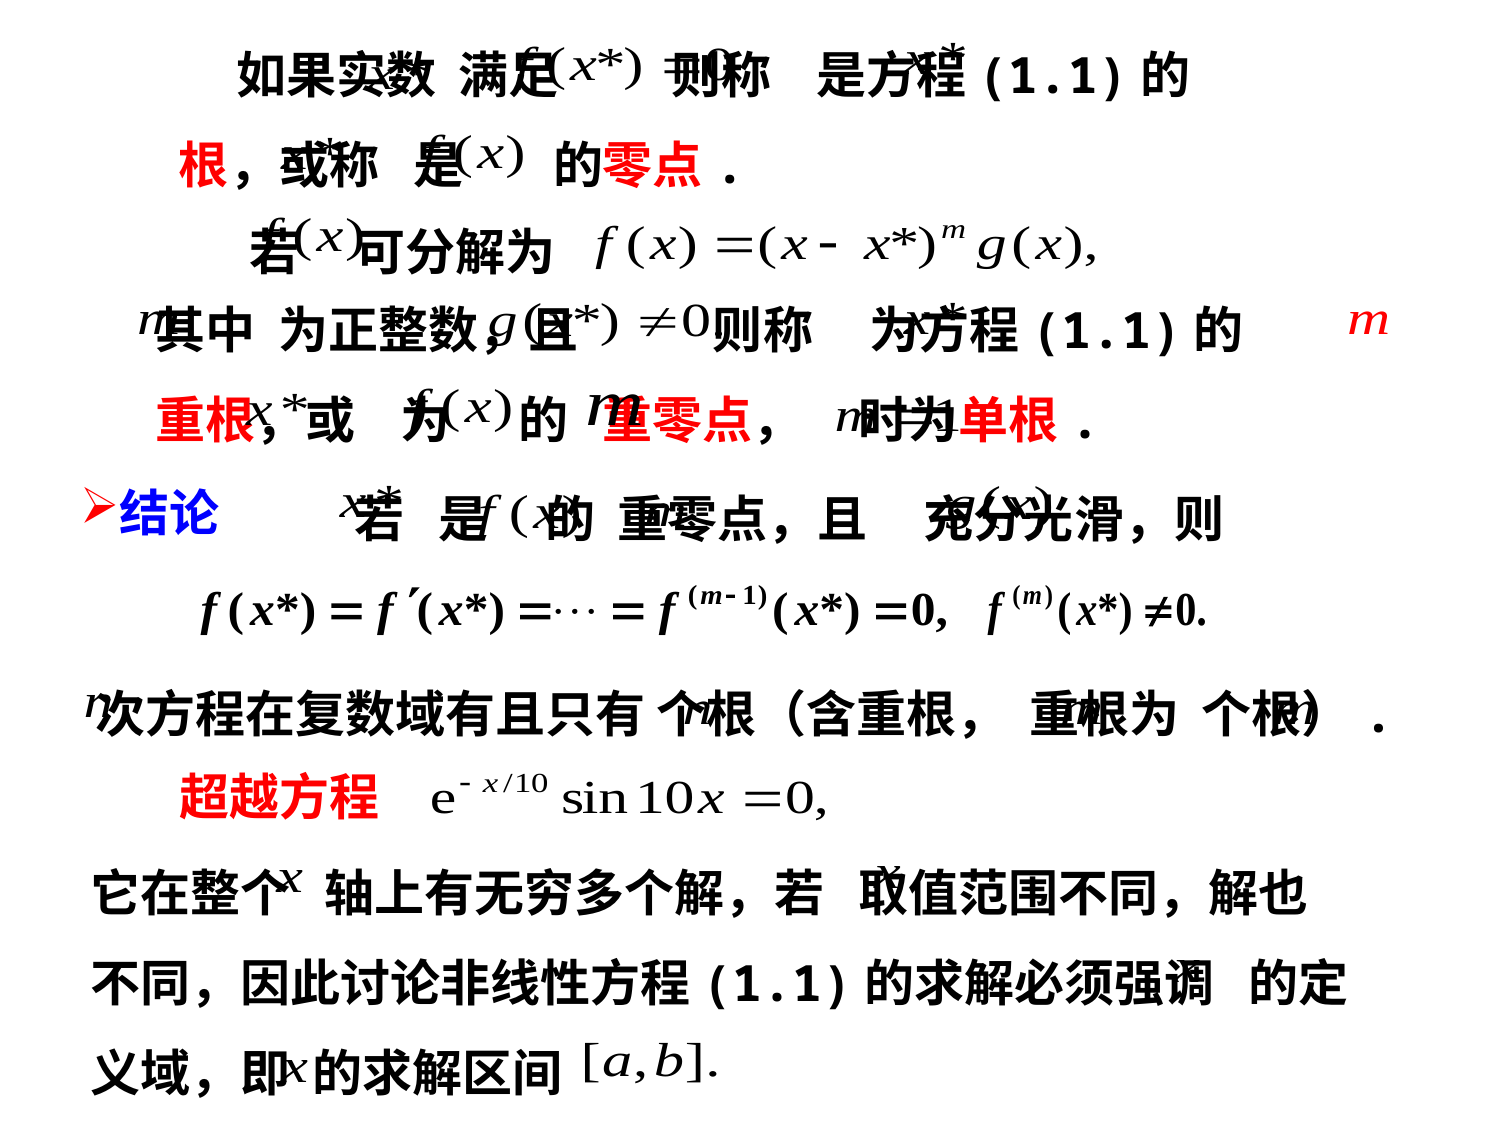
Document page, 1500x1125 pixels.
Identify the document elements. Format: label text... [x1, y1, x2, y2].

text_box 若 是 的 重零点，且 充分光滑，则 [260, 467, 1239, 556]
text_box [972, 573, 1211, 644]
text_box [191, 182, 625, 259]
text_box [182, 573, 954, 644]
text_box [9, 261, 1424, 459]
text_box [1050, 692, 1116, 736]
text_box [574, 207, 1105, 259]
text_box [634, 494, 700, 538]
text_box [1263, 692, 1329, 736]
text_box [50, 823, 1388, 1112]
text_box 超越方程 [164, 727, 395, 822]
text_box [421, 761, 838, 822]
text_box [53, 5, 1317, 204]
text_box 次方程在复数域有且只有 个根（含重根， 重根为 个根）. [23, 645, 1500, 750]
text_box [74, 685, 124, 729]
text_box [673, 692, 723, 736]
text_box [457, 484, 592, 548]
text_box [933, 475, 1063, 538]
text_box 结论 [65, 467, 235, 550]
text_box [327, 473, 408, 529]
